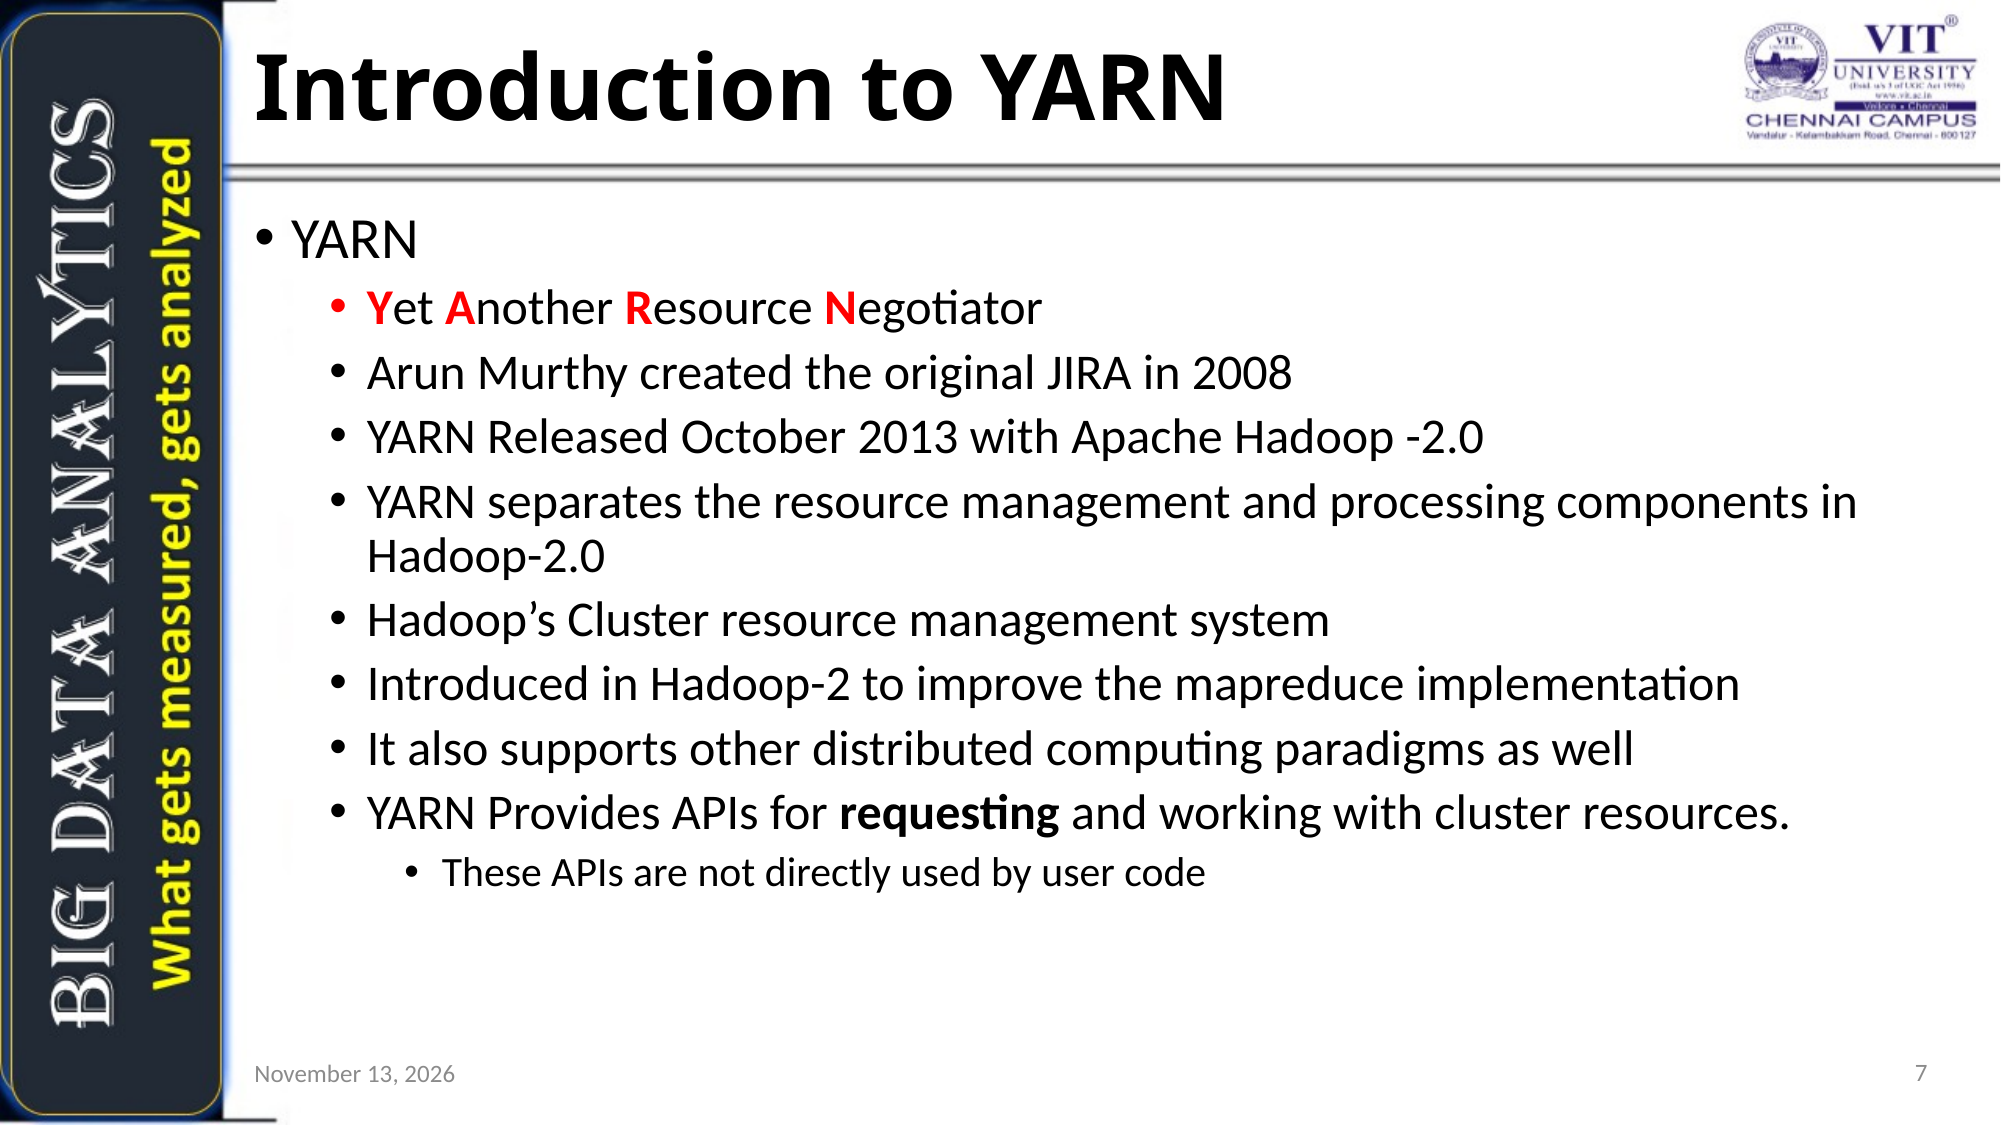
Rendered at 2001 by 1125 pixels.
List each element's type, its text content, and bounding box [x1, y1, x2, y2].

slide_number 7 [1778, 1040, 1943, 1103]
list YARN Yet Another Resource Negotiator Arun Murthy created the original JIRA in 2008 YARN Released October 2013 with Apache Hadoop -2.0 YARN separates the resource management and processing components in Hadoop-2.0 Hadoop’s Cluster resource management system Introduced in Hadoop-2 to improve the mapreduce implementation It also supports other distributed computing paradigms as well YARN Provides APIs for requesting and working with cluster resources. These APIs are not directly used by user code [239, 200, 1965, 1017]
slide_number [239, 1042, 588, 1103]
title Introduction to YARN [239, 16, 1725, 167]
picture [0, 0, 2001, 1125]
